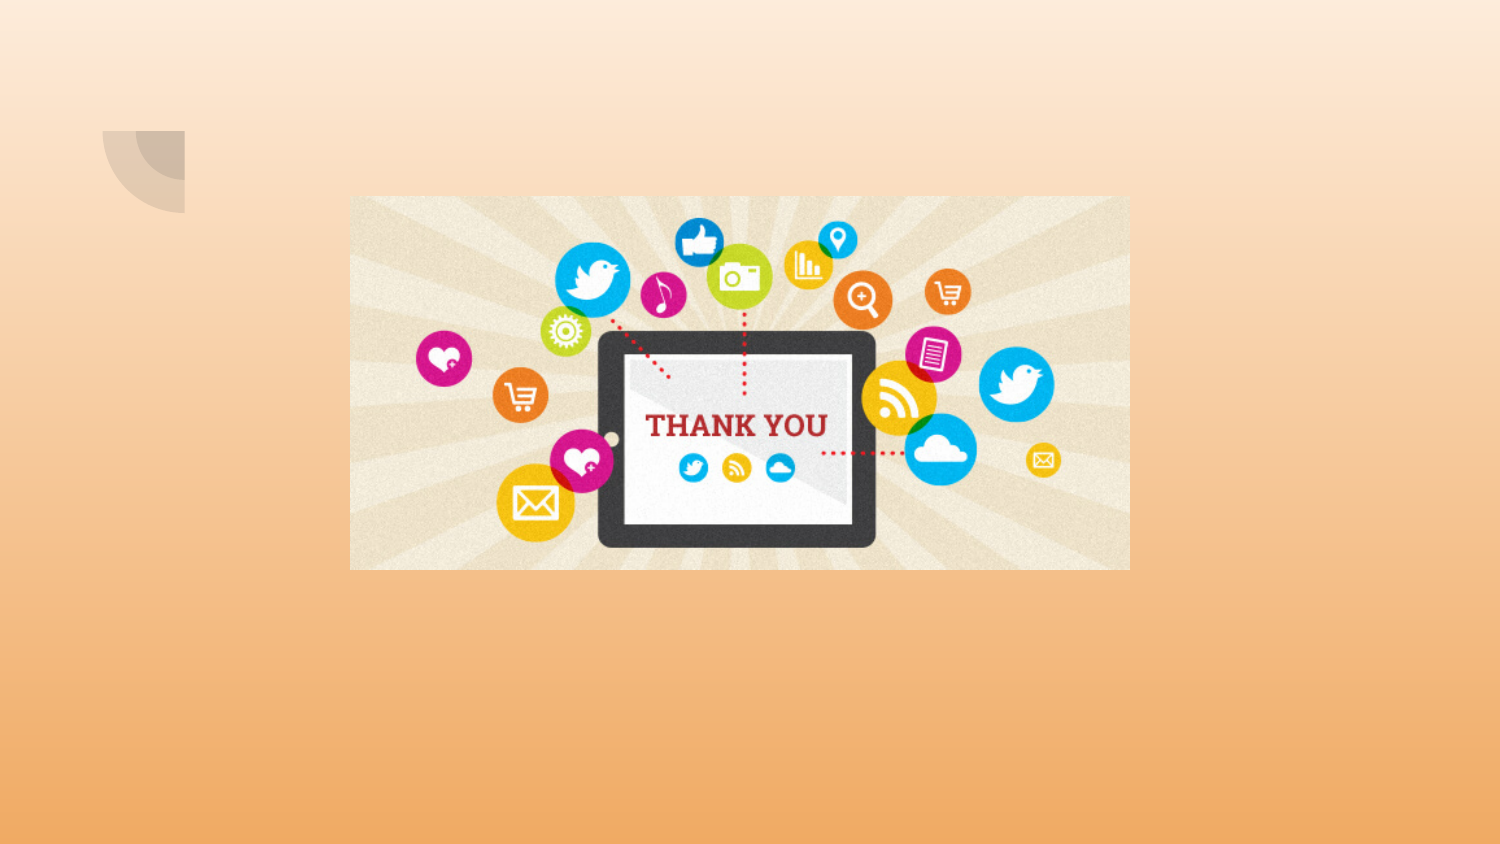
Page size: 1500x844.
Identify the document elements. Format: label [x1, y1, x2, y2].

picture [349, 195, 1130, 570]
